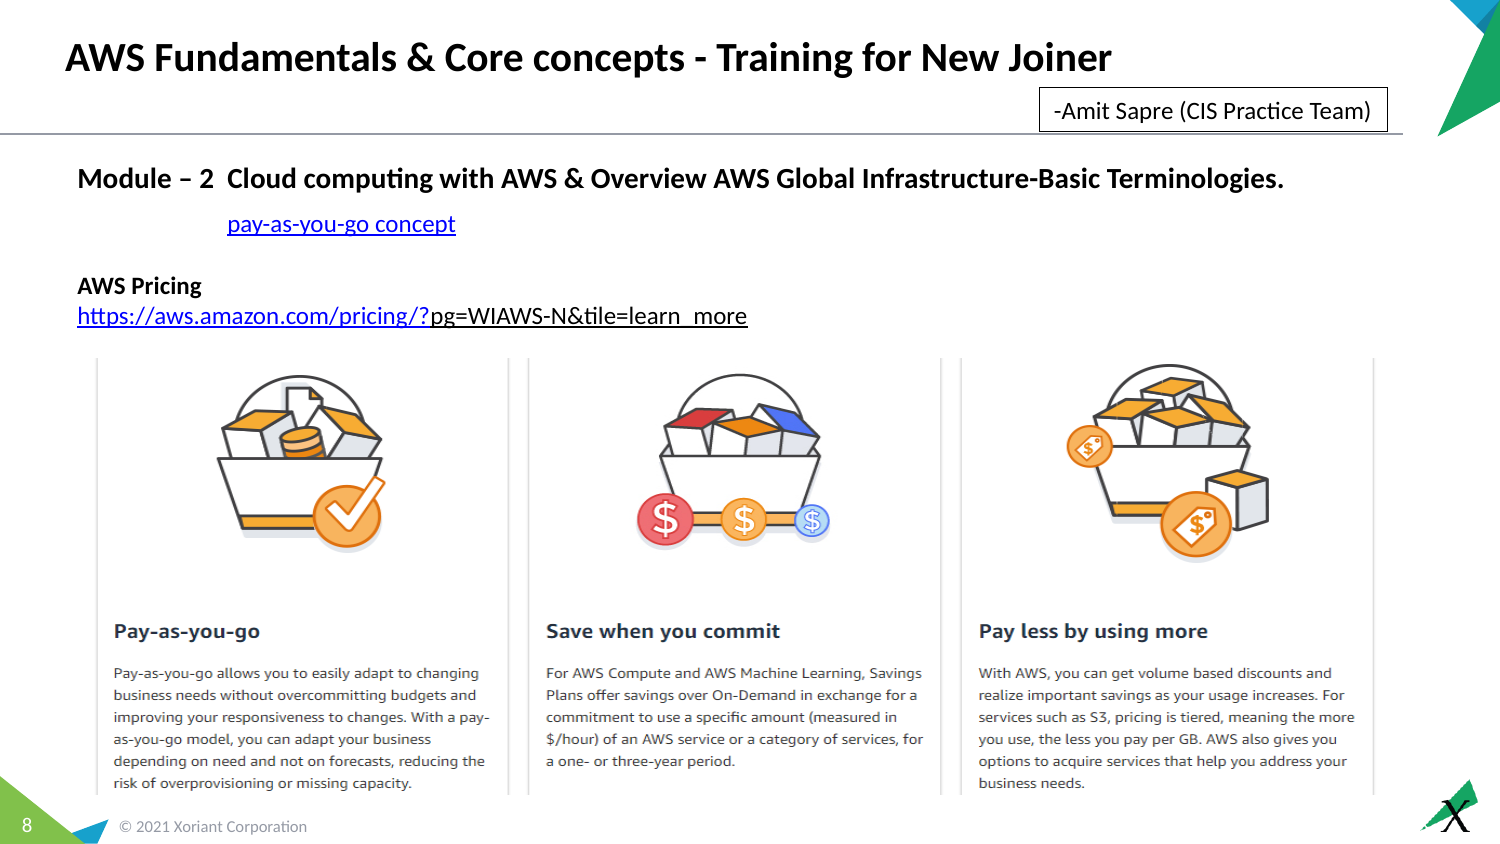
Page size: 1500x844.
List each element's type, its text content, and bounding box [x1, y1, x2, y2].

text_box Module – 2 Cloud computing with AWS & Overview AWS Global Infrastructure-Basic Terminologies. pay-as-you-go concept AWS Pricing https://aws.amazon.com/pricing/?pg=WIAWS-N&tile=learn_more [62, 152, 1438, 337]
text_box -Amit Sapre (CIS Practice Team) [1039, 88, 1388, 132]
picture [87, 358, 1390, 795]
text_box AWS Fundamentals & Core concepts - Training for New Joiner [49, 21, 1400, 88]
picture [1420, 779, 1478, 832]
